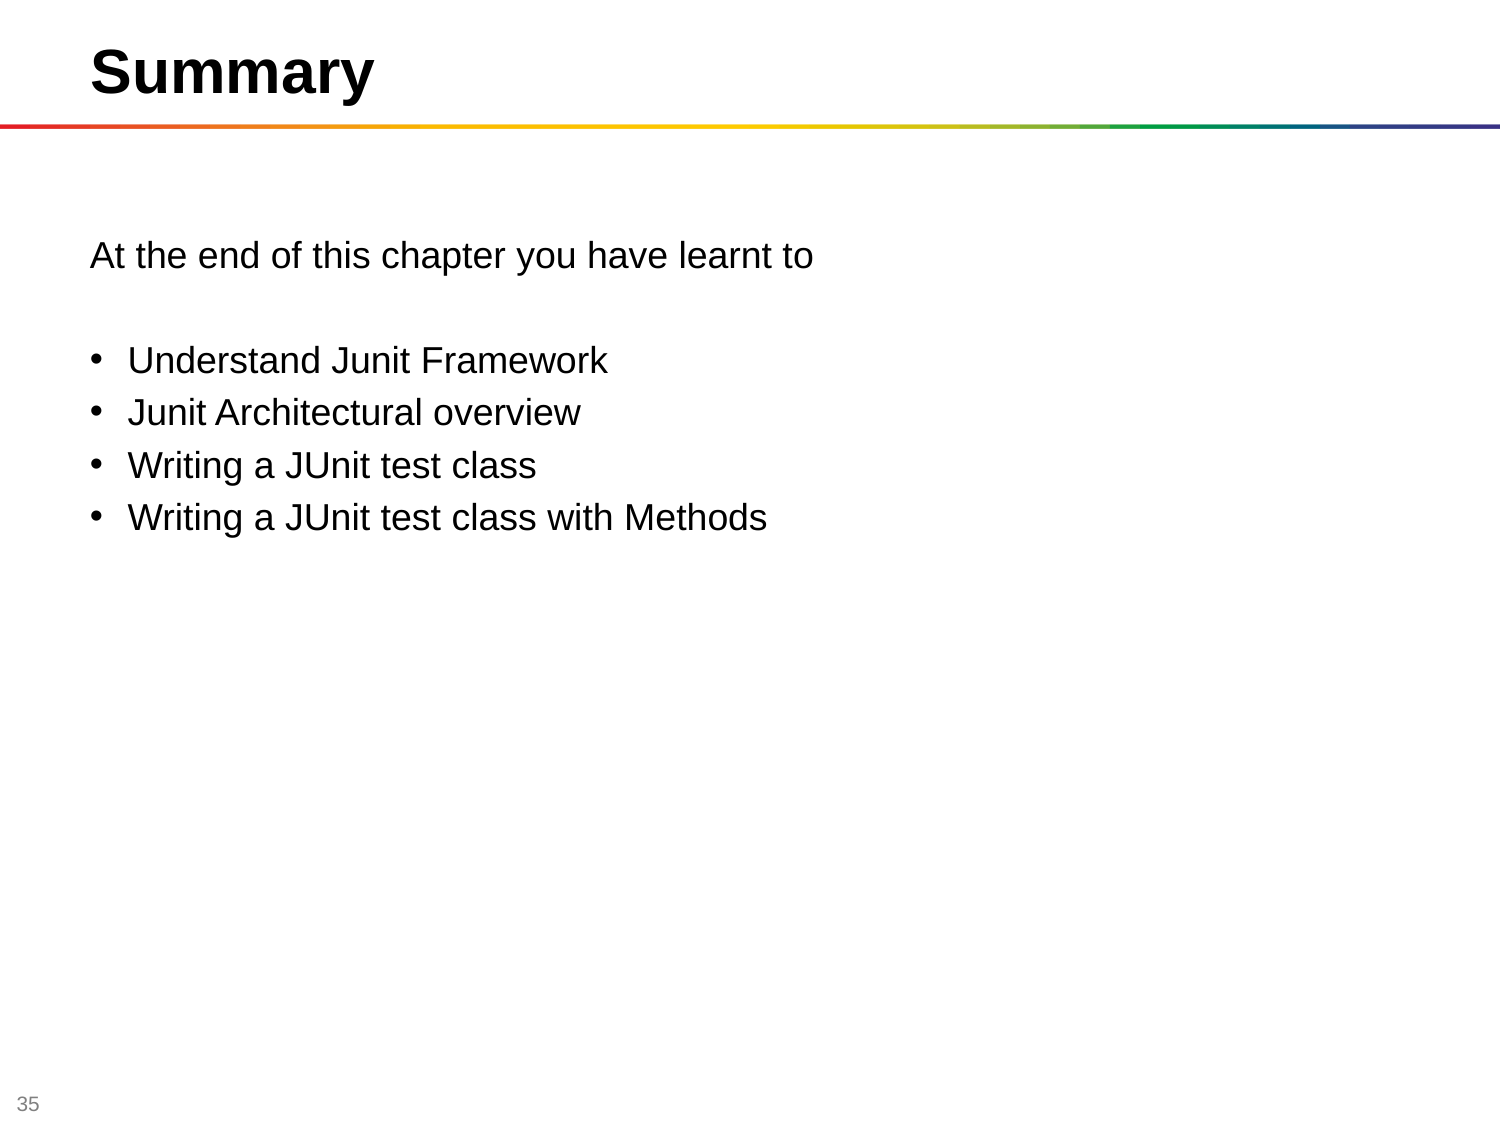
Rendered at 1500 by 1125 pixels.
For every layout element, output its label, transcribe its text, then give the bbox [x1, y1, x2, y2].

list Summary [75, 23, 1426, 115]
list At the end of this chapter you have learnt to Understand Junit Framework Junit Architectural overview Writing a JUnit test class Writing a JUnit test class with Methods [75, 223, 1427, 957]
